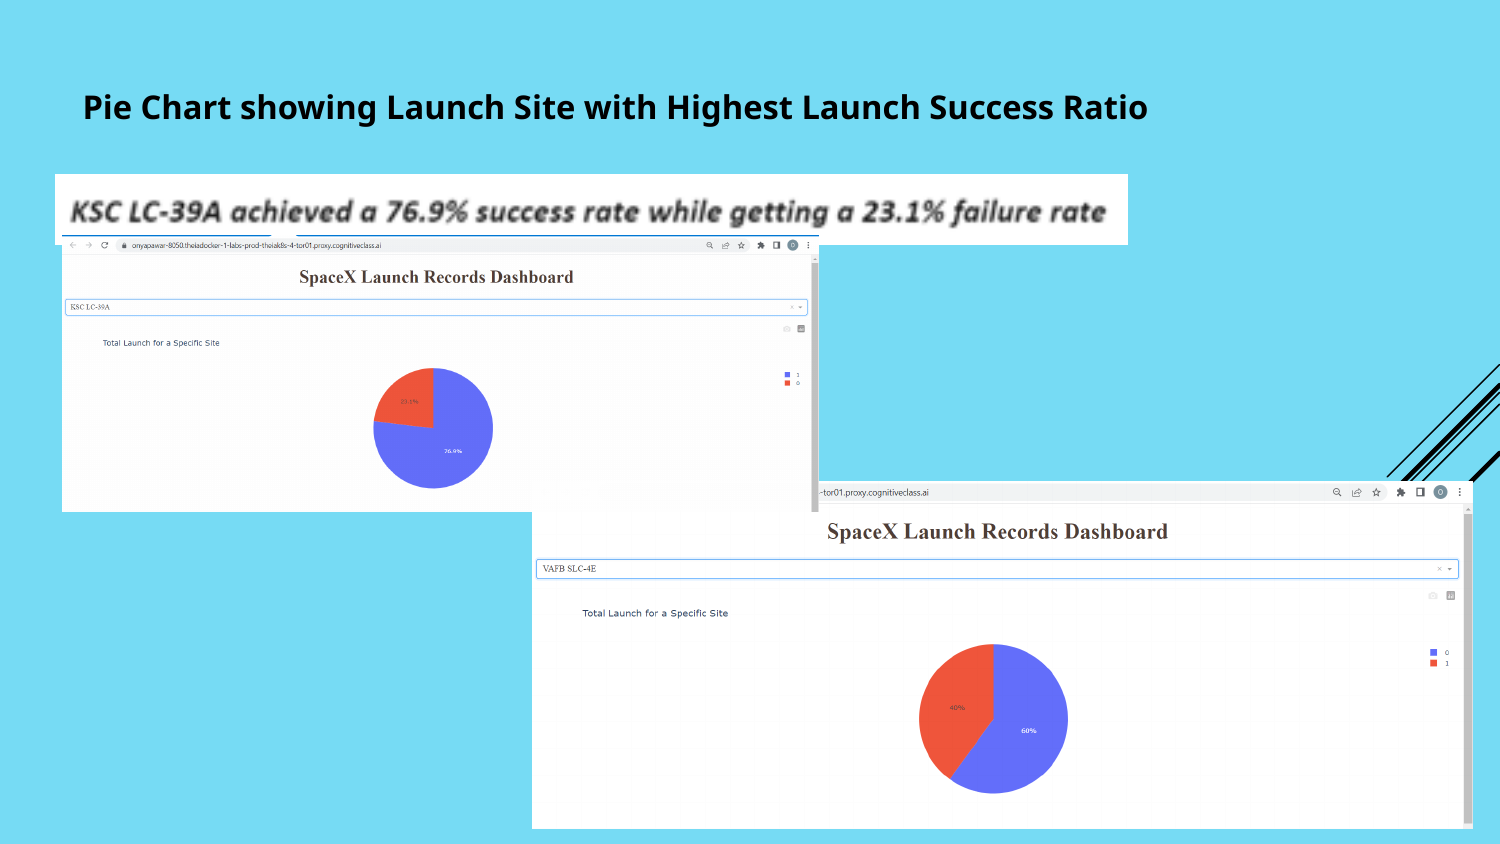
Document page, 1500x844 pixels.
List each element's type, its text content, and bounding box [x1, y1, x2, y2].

text_box Pie Chart showing Launch Site with Highest Launch Success Ratio [0, 75, 1263, 143]
picture [55, 173, 1473, 829]
